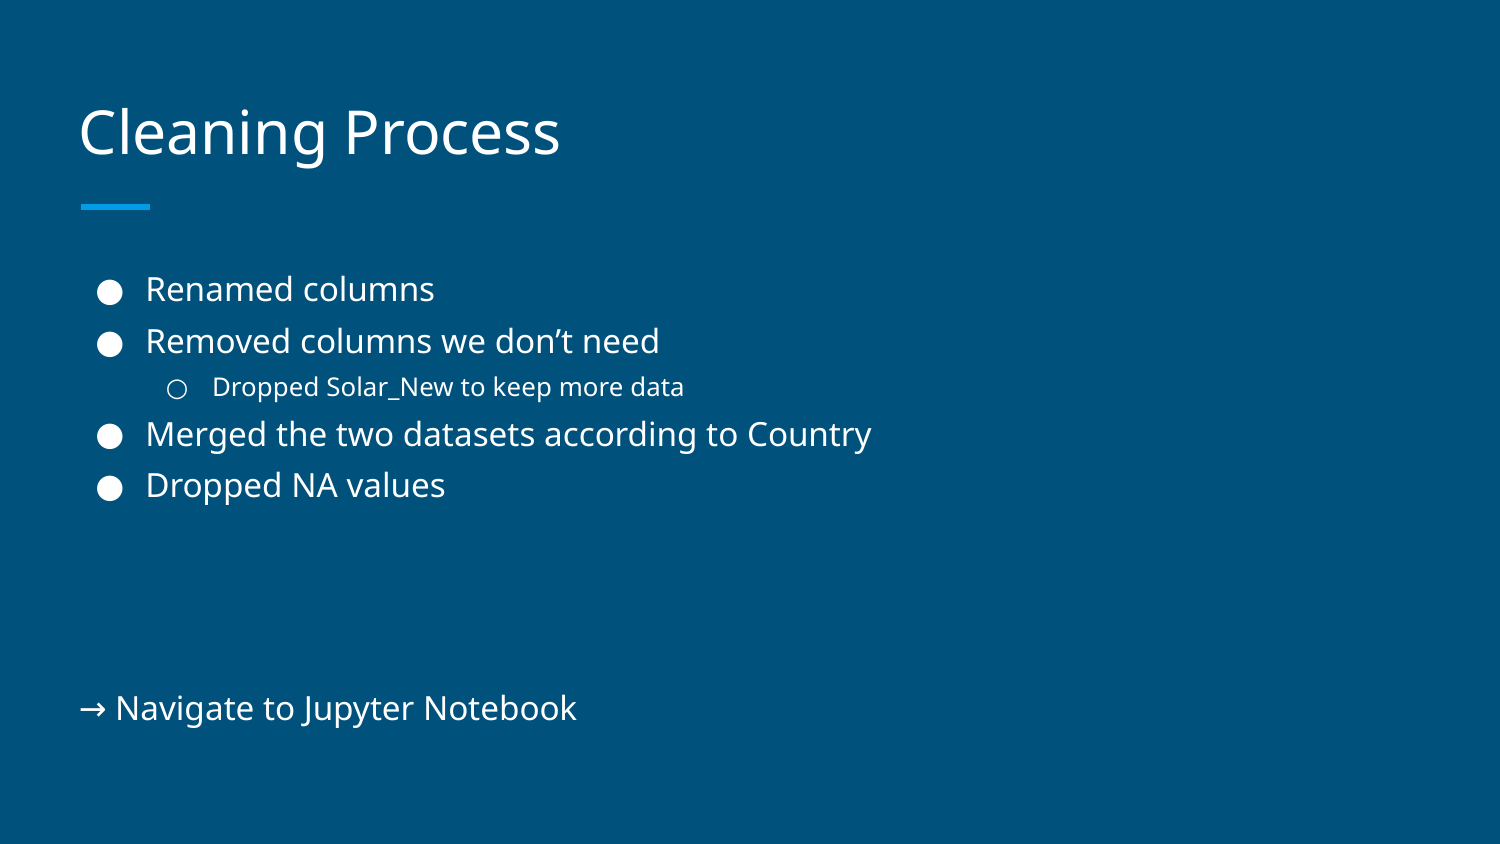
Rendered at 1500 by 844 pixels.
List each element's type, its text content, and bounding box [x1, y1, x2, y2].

list Renamed columns Removed columns we don’t need Dropped Solar_New to keep more data Merged the two datasets according to Country Dropped NA values → Navigate to Jupyter Notebook [63, 244, 1437, 750]
title Cleaning Process [63, 75, 1437, 188]
